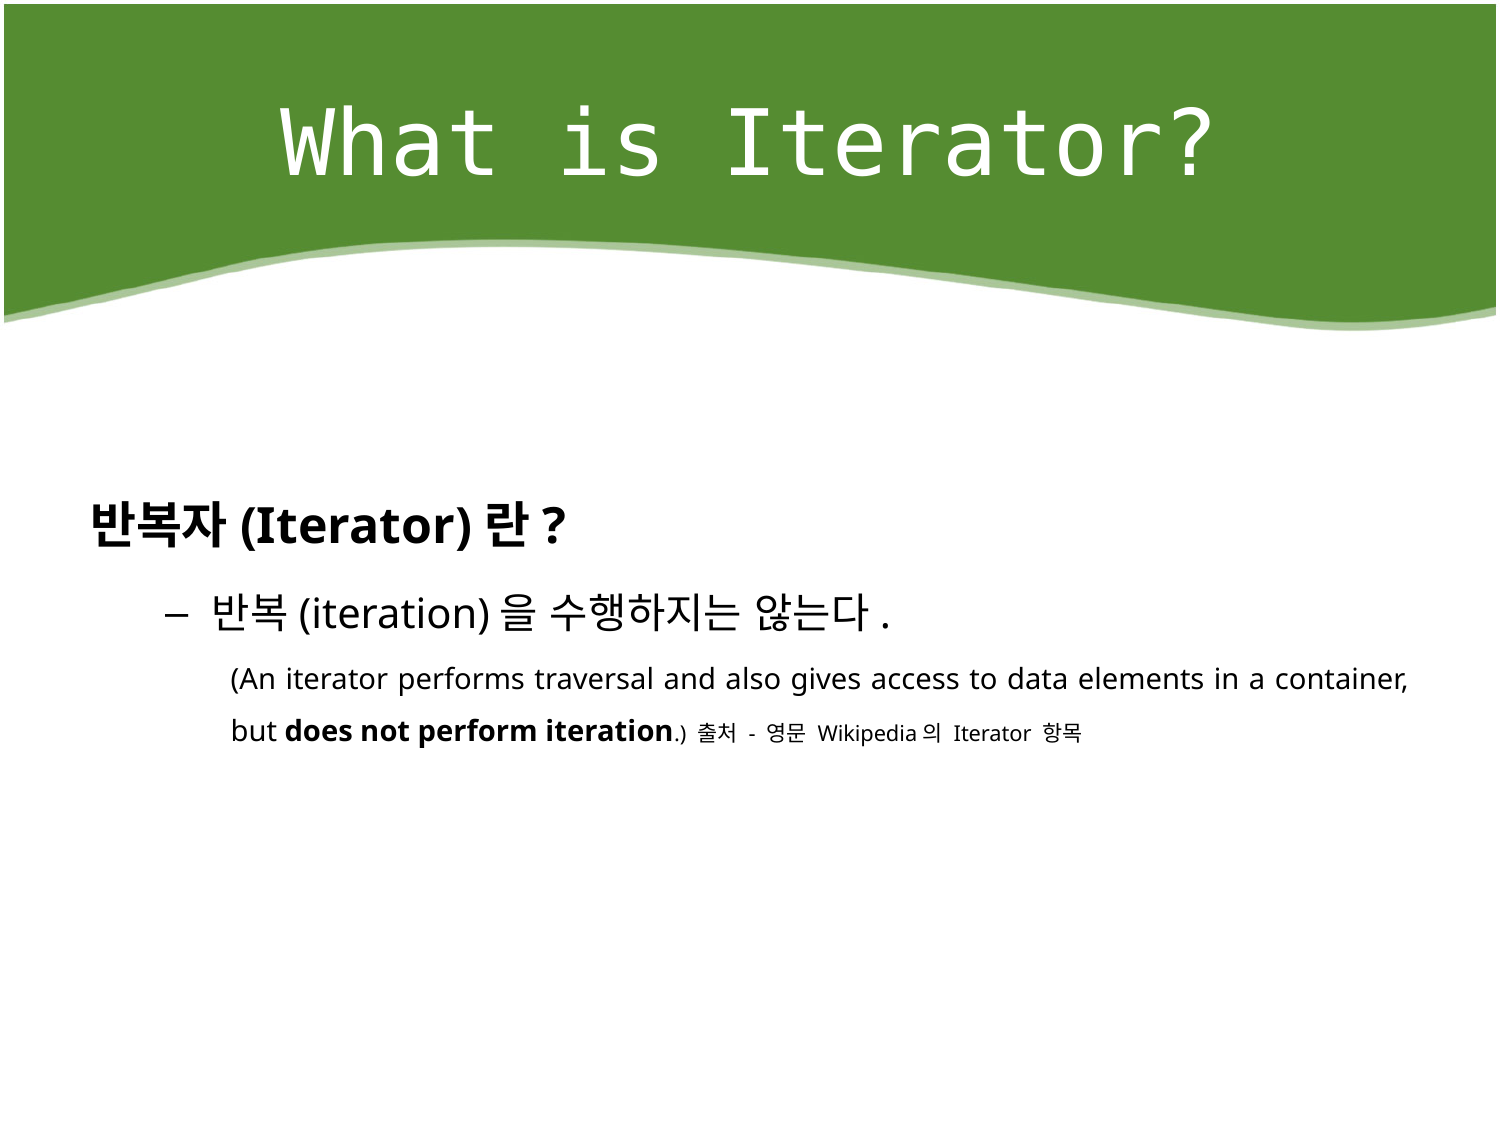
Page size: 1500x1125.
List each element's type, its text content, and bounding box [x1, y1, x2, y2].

picture [0, 0, 1500, 1125]
list 반복자(Iterator)란? 반복(iteration)을 수행하지는 않는다. (An iterator performs traversal and also gives access to data elements in a container, but does not perform iteration.) 출처 - 영문 Wikipedia의 Iterator 항목 [75, 456, 1425, 917]
title What is Iterator? [75, 45, 1425, 233]
